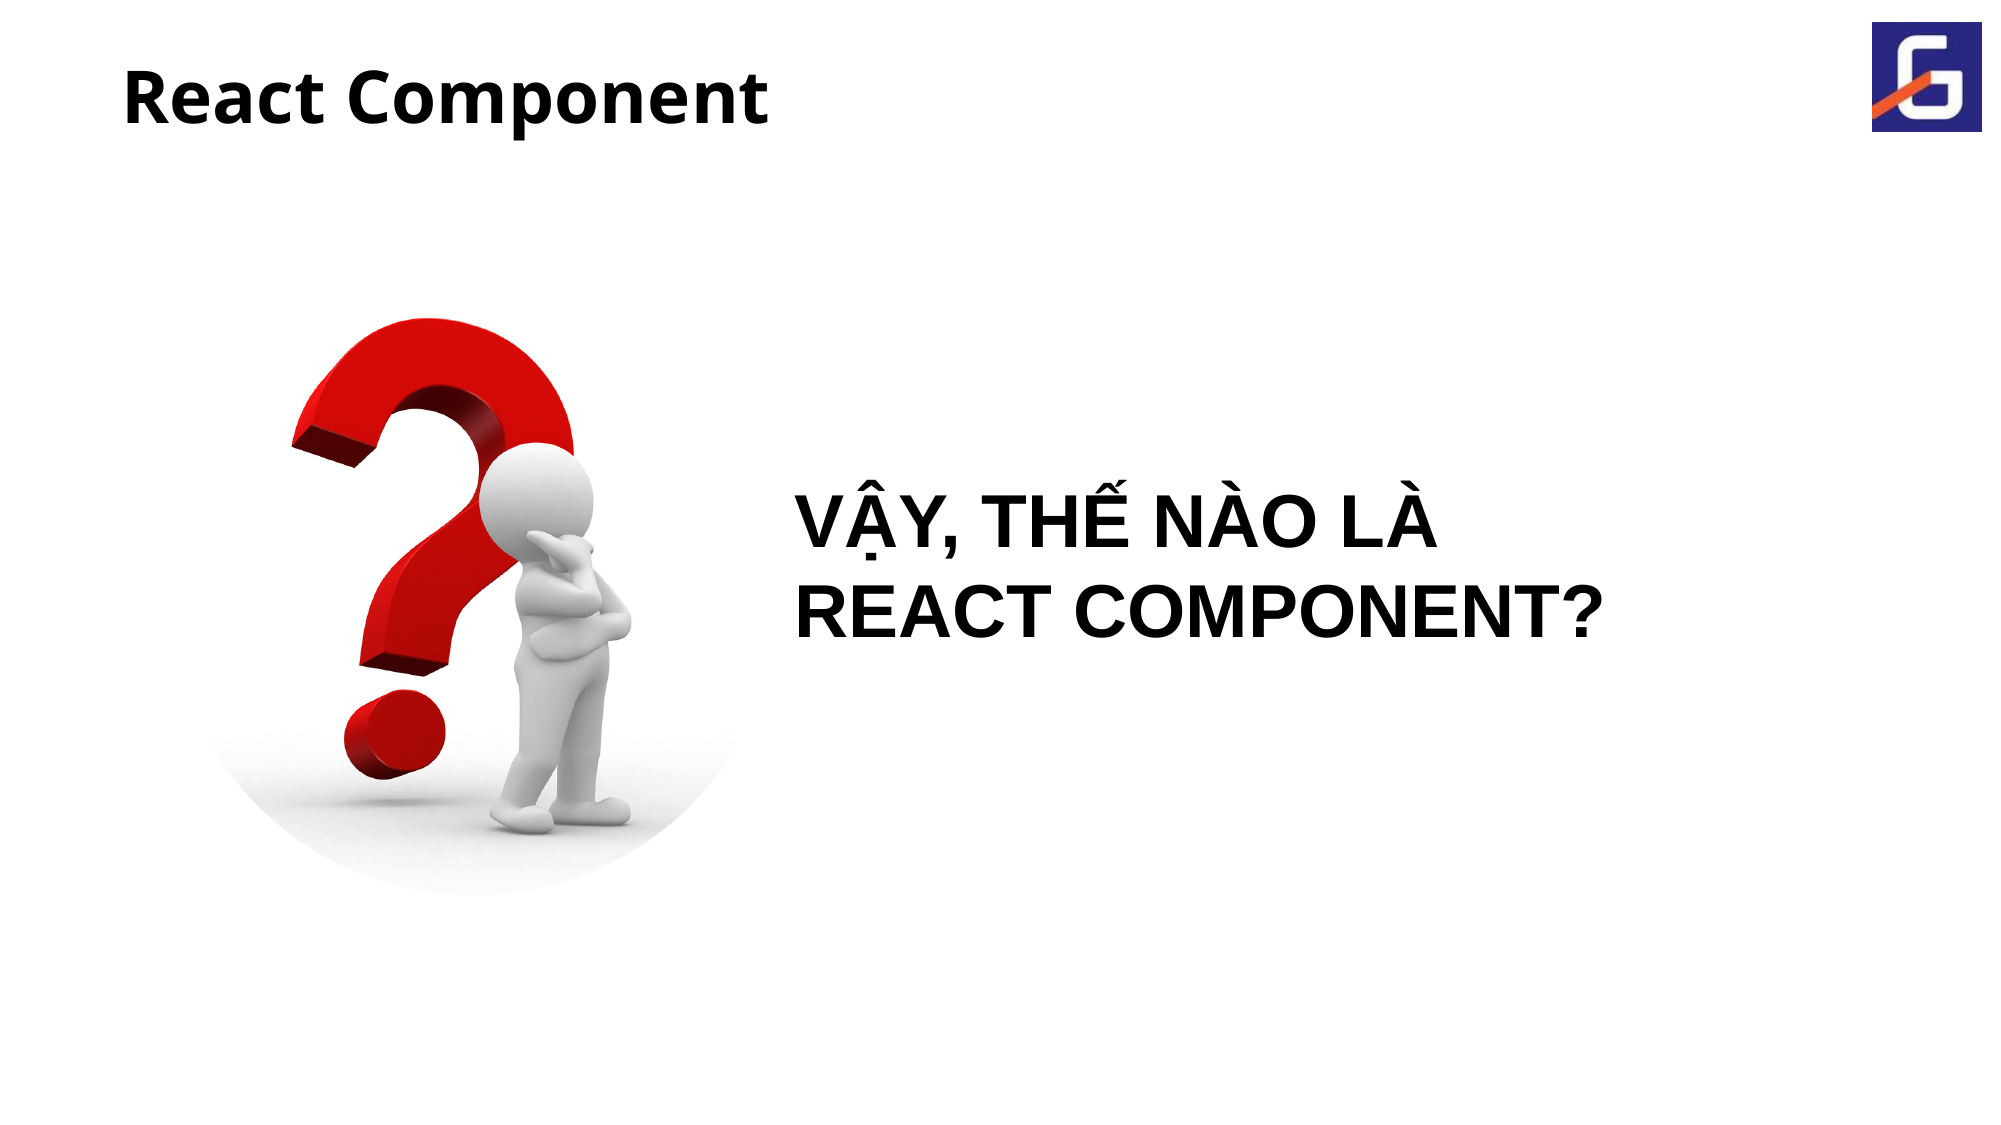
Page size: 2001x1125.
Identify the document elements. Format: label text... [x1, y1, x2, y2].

picture [1872, 22, 1982, 132]
picture [168, 284, 780, 896]
text_box [121, 231, 1951, 896]
text_box VẬY, THẾ NÀO LÀ REACT COMPONENT? [783, 465, 1623, 661]
text_box React Component [121, 50, 780, 135]
